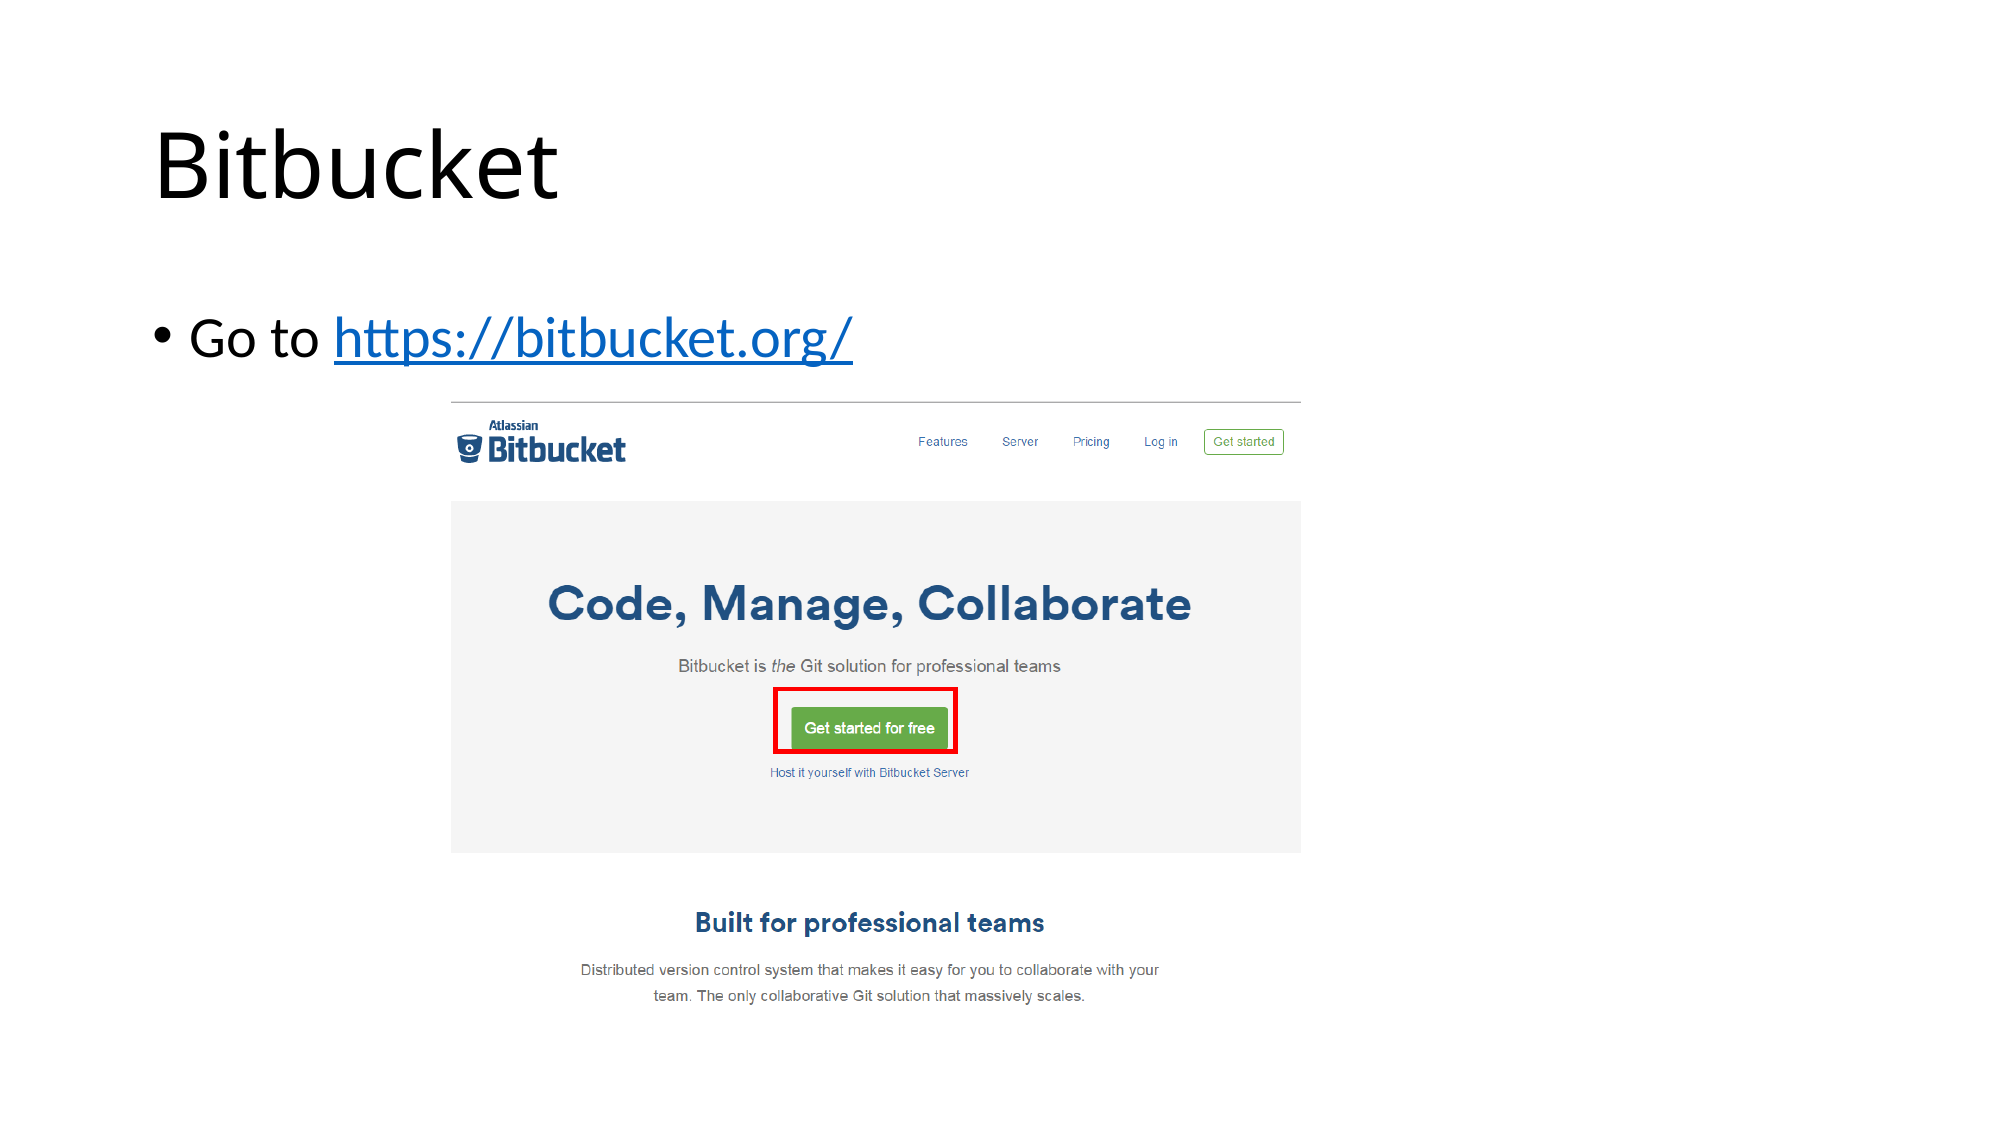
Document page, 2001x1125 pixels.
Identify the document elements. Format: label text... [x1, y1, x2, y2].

picture [450, 401, 1301, 1040]
title Bitbucket [137, 59, 1863, 278]
list Go to https://bitbucket.org/ [137, 299, 1863, 1014]
